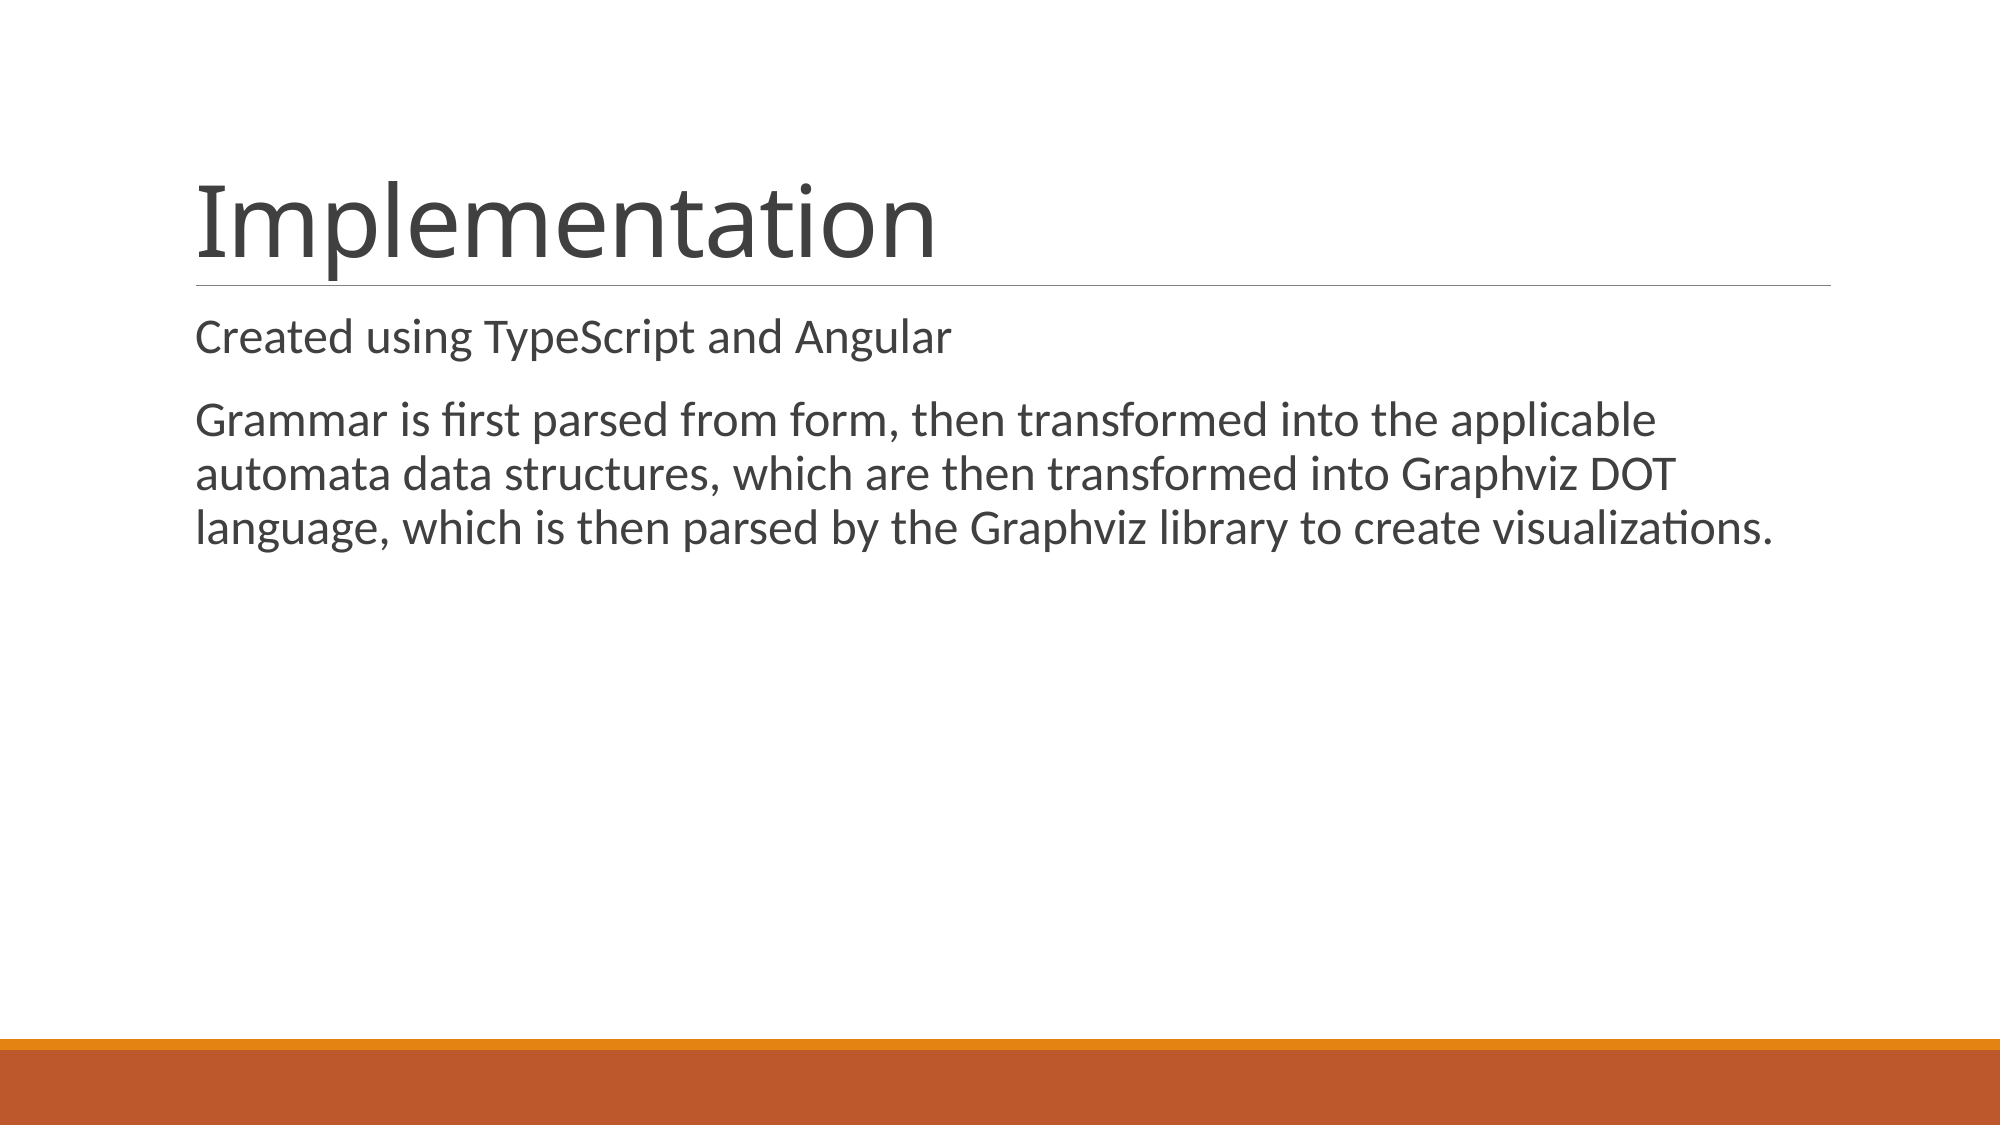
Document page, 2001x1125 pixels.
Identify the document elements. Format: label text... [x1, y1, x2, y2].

title Implementation [180, 47, 1830, 285]
list Created using TypeScript and Angular Grammar is first parsed from form, then transformed into the applicable automata data structures, which are then transformed into Graphviz DOT language, which is then parsed by the Graphviz library to create visualizations. [180, 302, 1830, 963]
